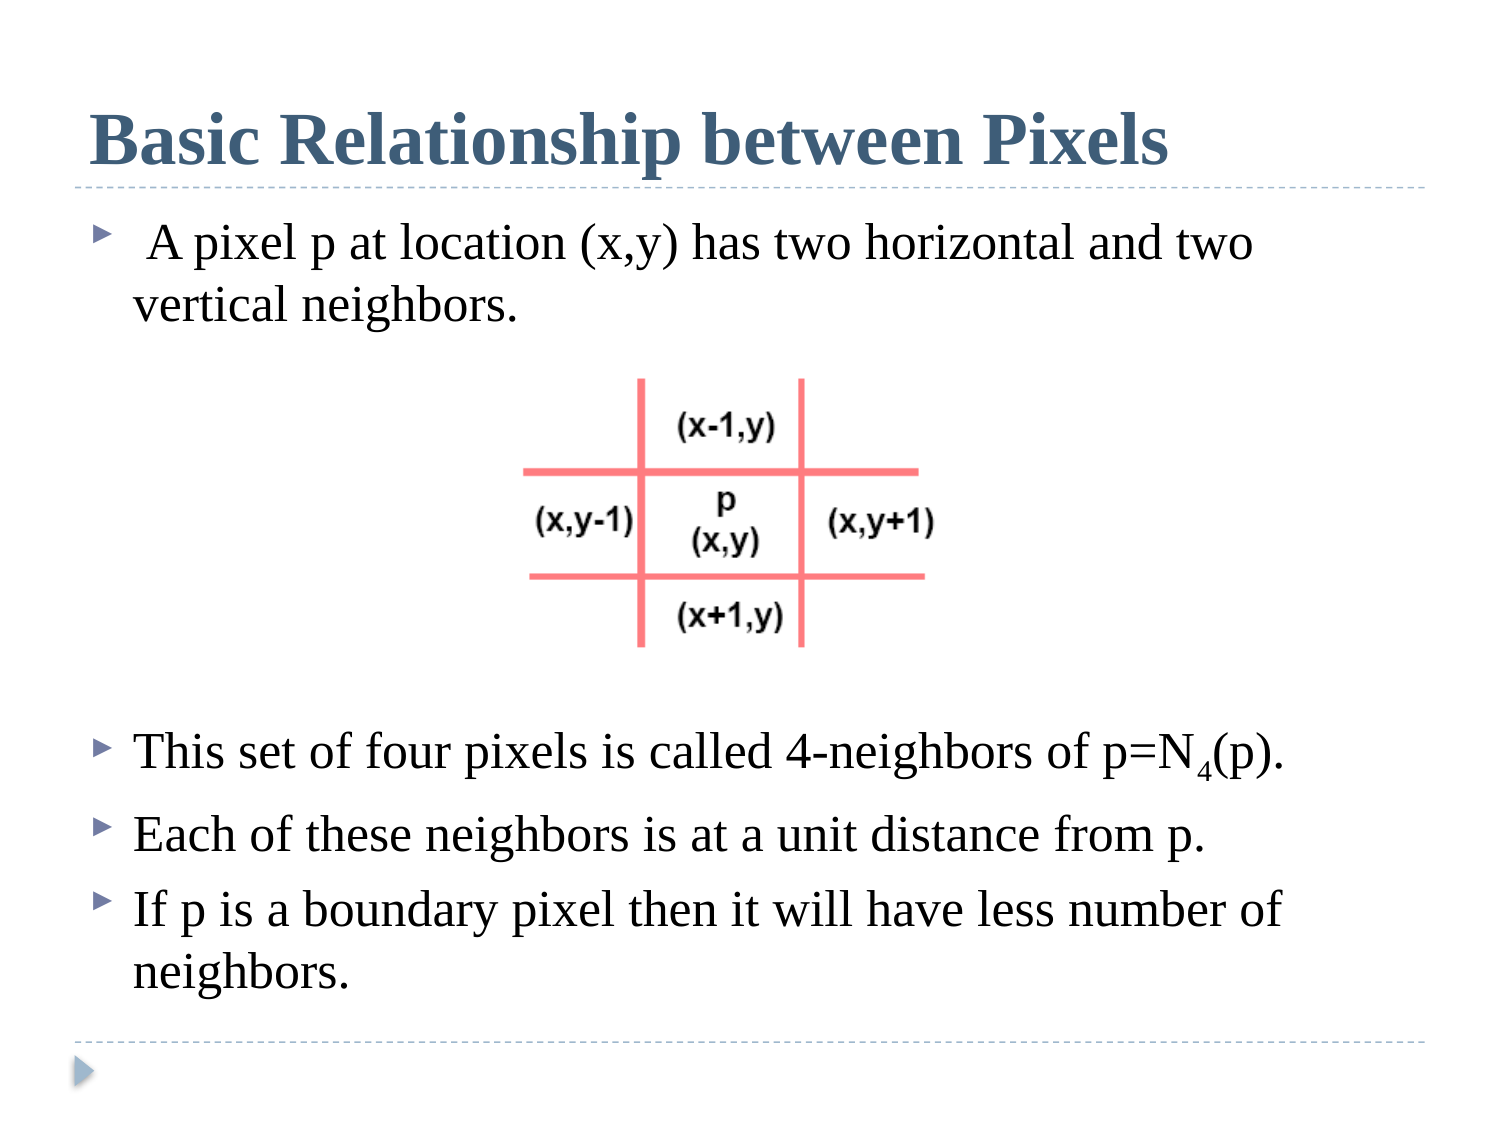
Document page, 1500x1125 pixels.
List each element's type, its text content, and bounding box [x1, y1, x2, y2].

picture [499, 349, 958, 668]
title Basic Relationship between Pixels [75, 24, 1425, 188]
list A pixel p at location (x,y) has two horizontal and two vertical neighbors. This set of four pixels is called 4-neighbors of p=N4(p). Each of these neighbors is at a unit distance from p. If p is a boundary pixel then it will have less number of neighbors. [75, 200, 1425, 1010]
